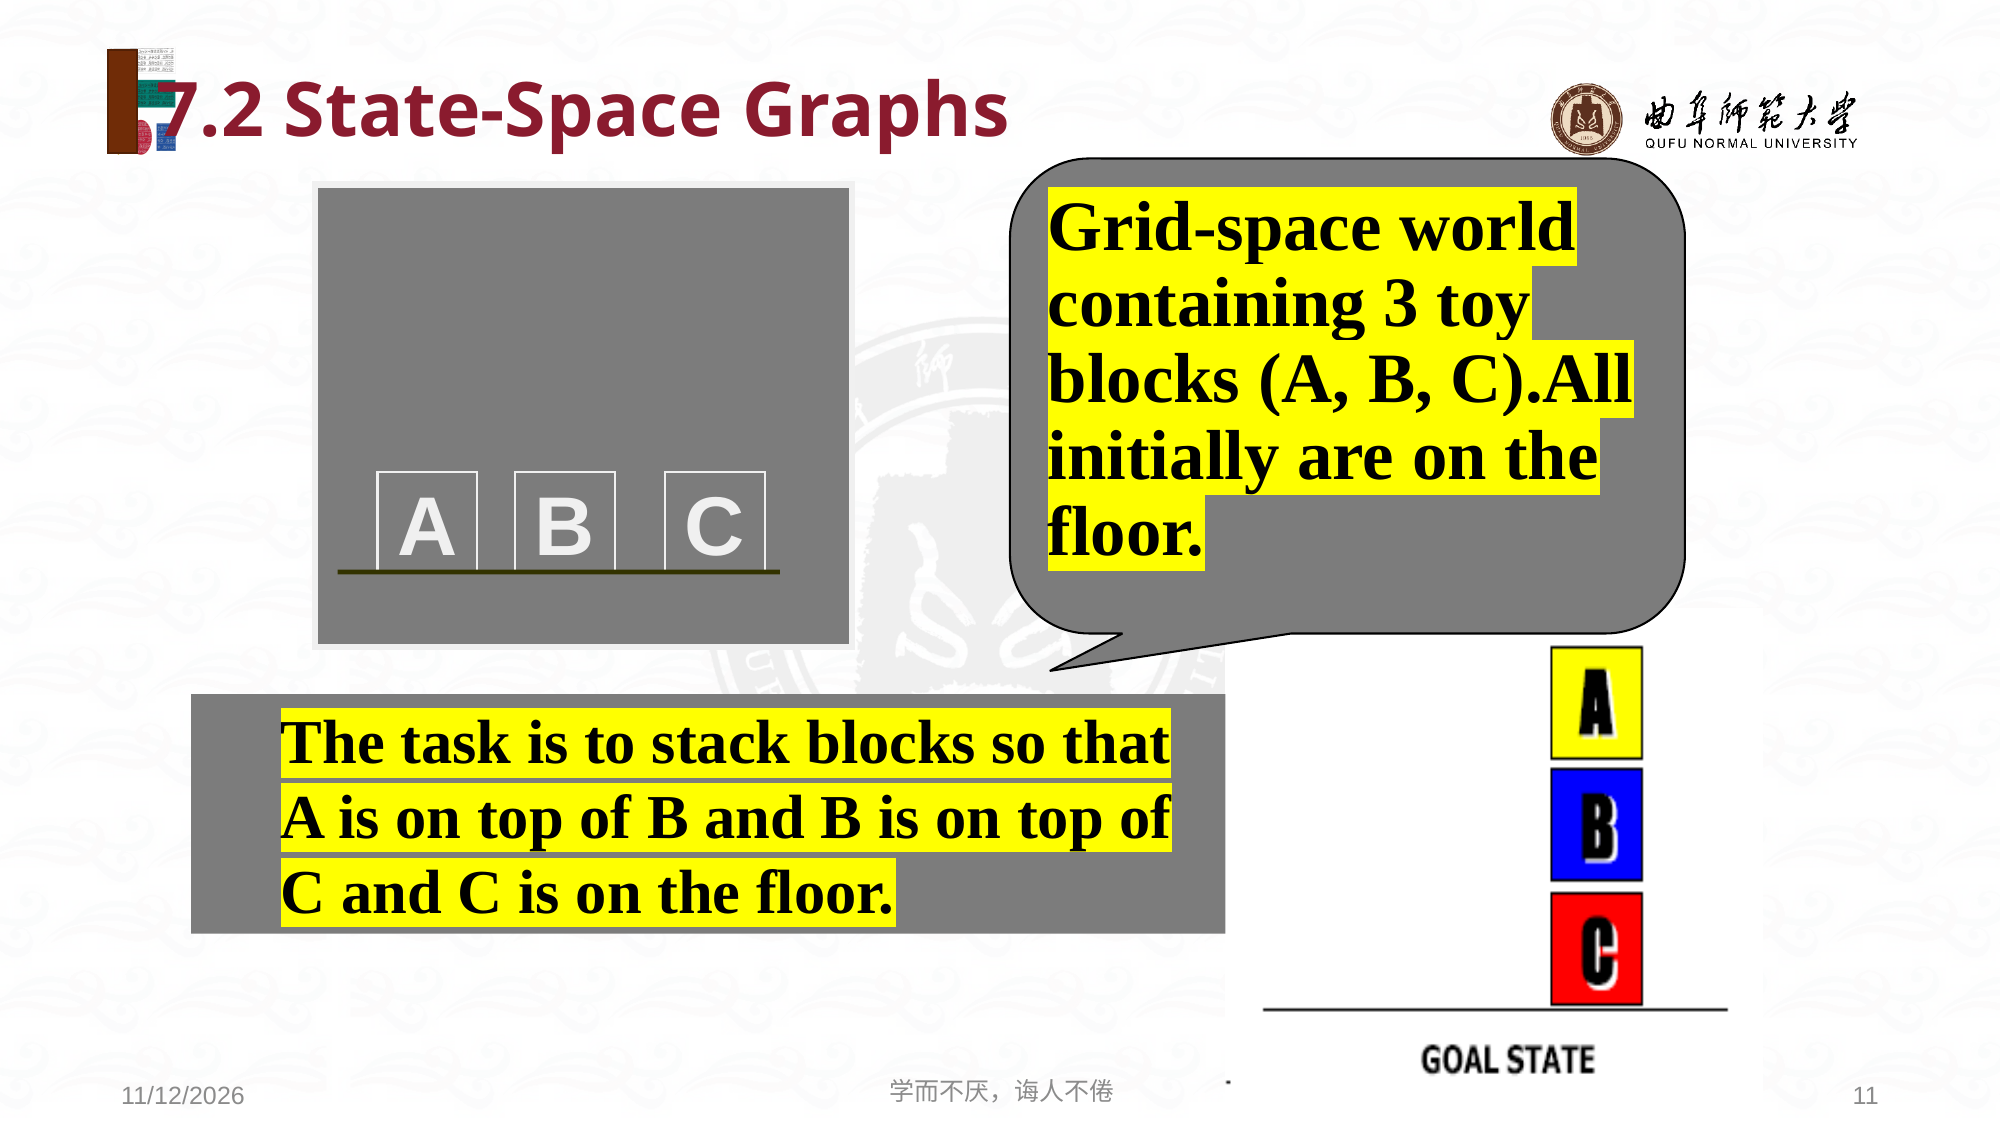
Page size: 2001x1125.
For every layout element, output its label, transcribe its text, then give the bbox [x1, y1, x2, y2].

footer 学而不厌，诲人不倦 [664, 1063, 1340, 1124]
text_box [314, 184, 853, 647]
picture [1543, 75, 1894, 158]
picture [108, 46, 176, 161]
picture [1225, 608, 1763, 1118]
text_box Grid-space world containing 3 toy blocks (A, B, C).All initially are on the floor. [1009, 158, 1685, 671]
text_box The task is to stack blocks so that A is on top of B and B is on top of C and C is on the floor. [191, 694, 1225, 934]
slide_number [106, 1065, 557, 1125]
title 7.2 State-Space Graphs [141, 62, 1142, 161]
slide_number 11 [1443, 1065, 1894, 1125]
